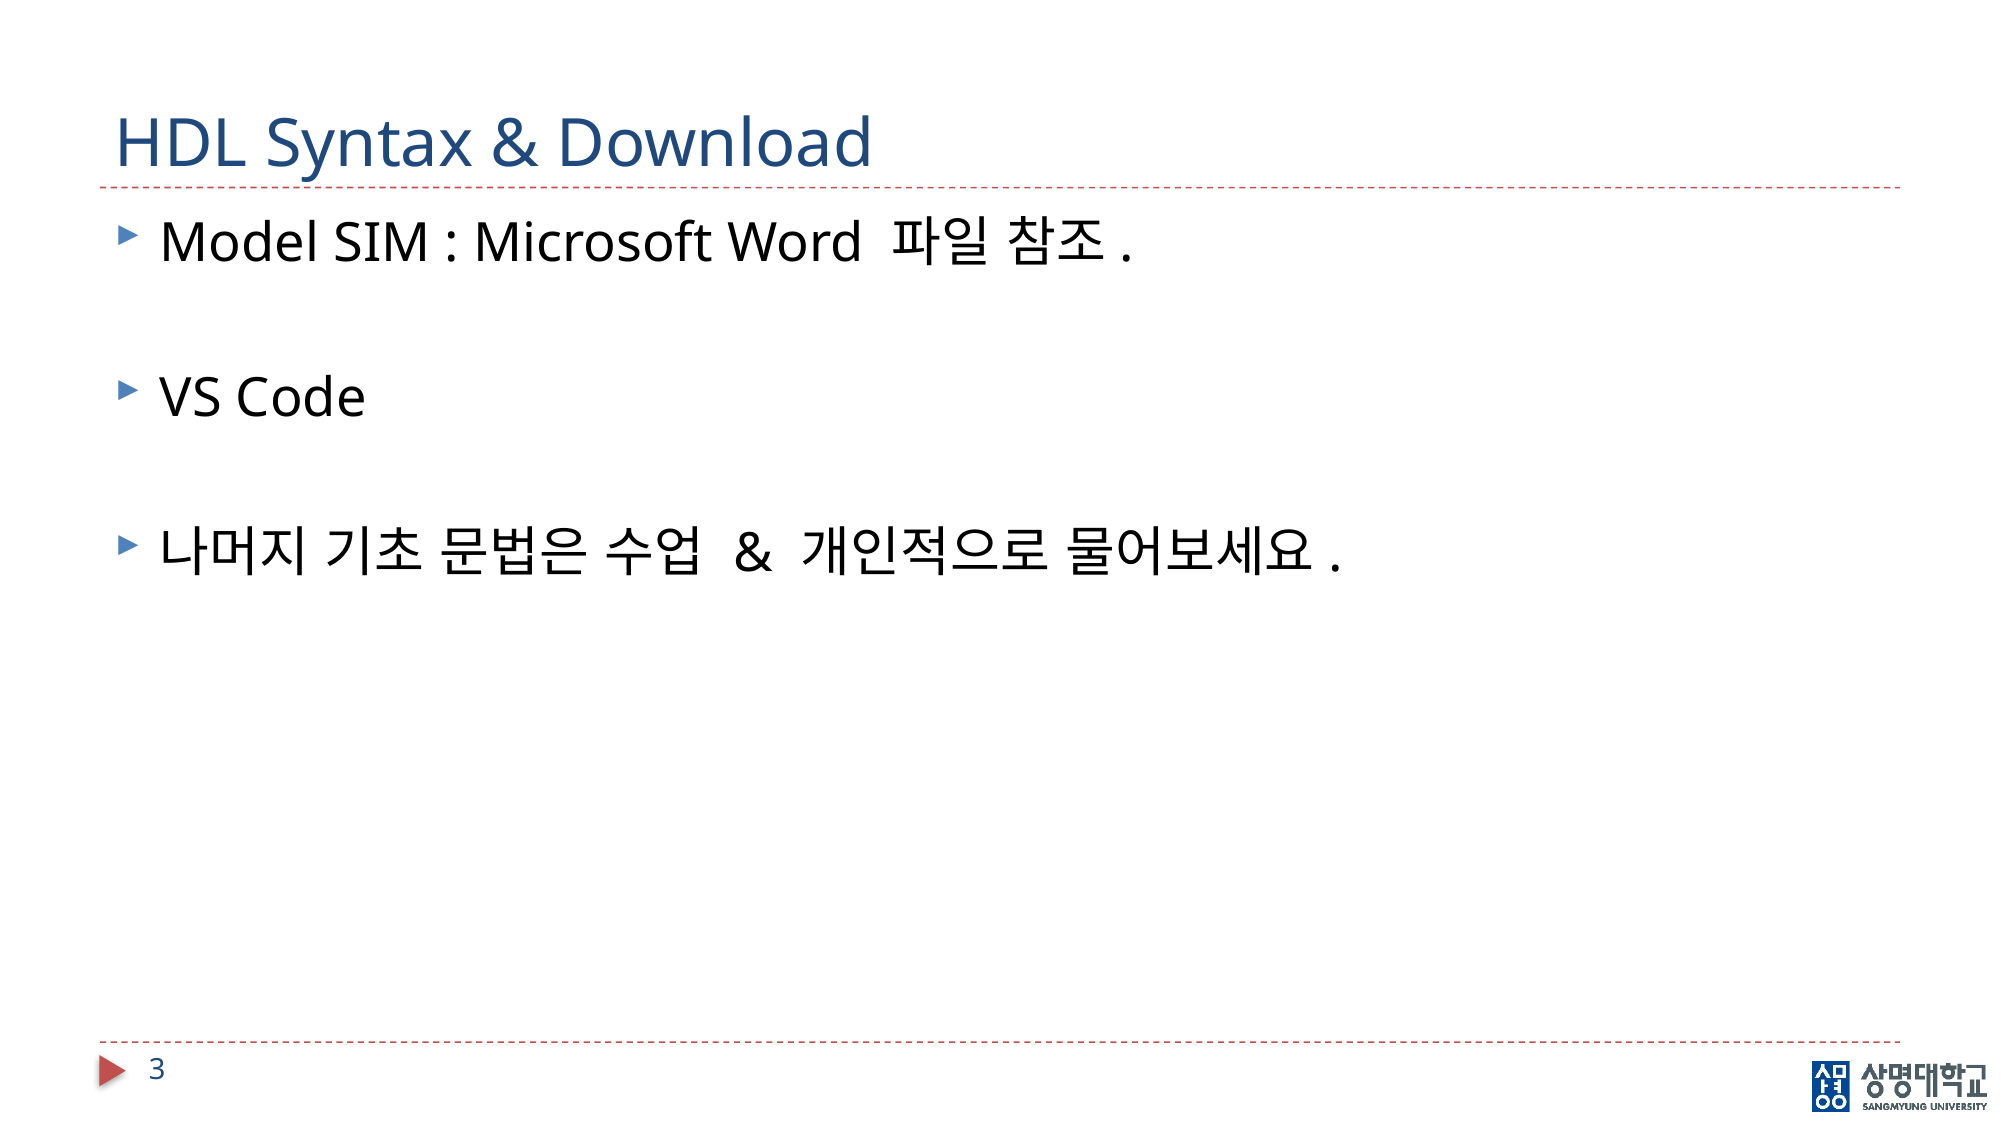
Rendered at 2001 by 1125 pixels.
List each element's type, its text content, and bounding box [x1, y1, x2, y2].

title HDL Syntax & Download [99, 24, 1900, 188]
picture [1812, 1061, 1987, 1112]
list Model SIM : Microsoft Word 파일 참조. VS Code 나머지 기초 문법은 수업 & 개인적으로 물어보세요. [99, 200, 1900, 1010]
slide_number 3 [133, 1042, 568, 1103]
